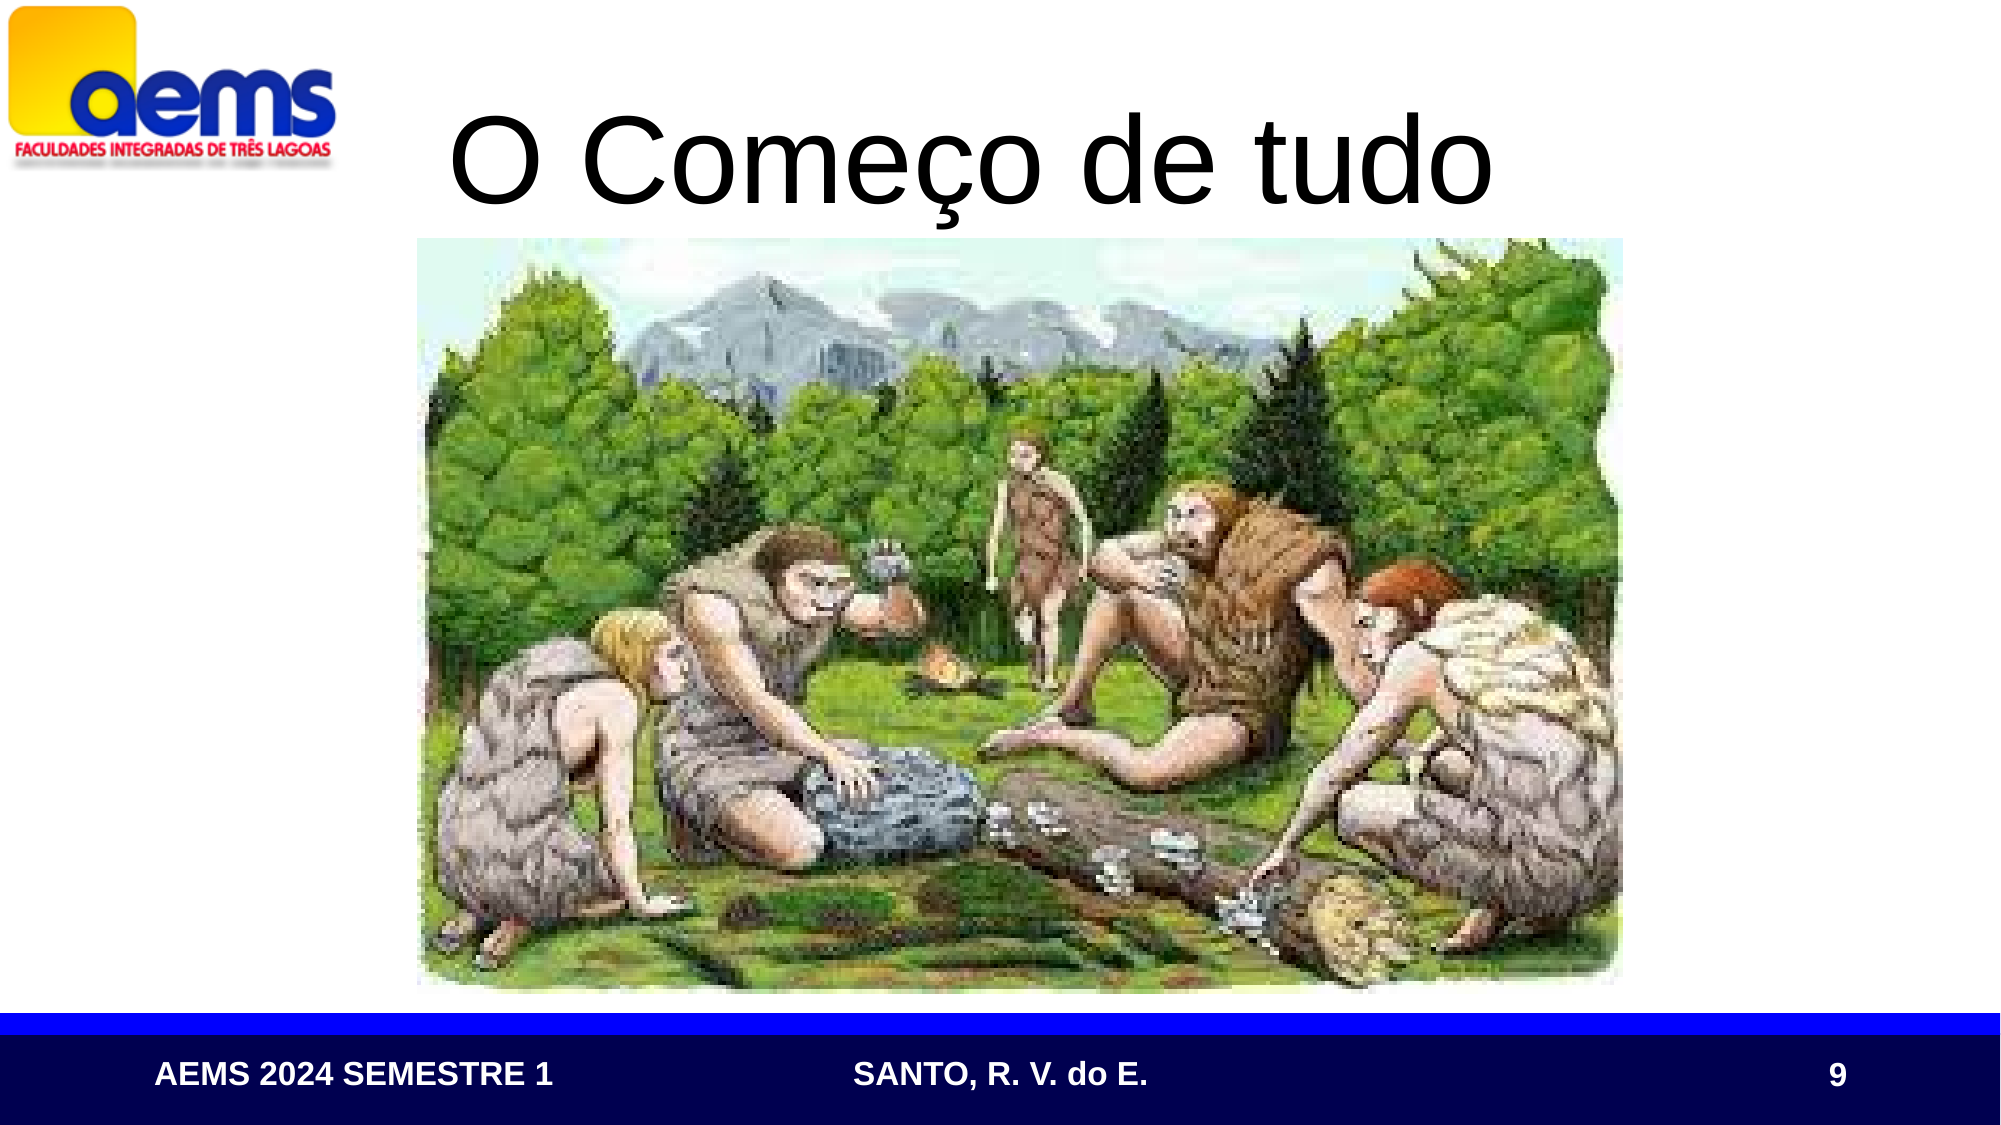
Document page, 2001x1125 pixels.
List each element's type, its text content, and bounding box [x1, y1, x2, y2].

picture [417, 238, 1623, 994]
slide_number 9 [1412, 1042, 1863, 1103]
title O Começo de tudo [432, 52, 1538, 238]
picture [0, 0, 344, 180]
